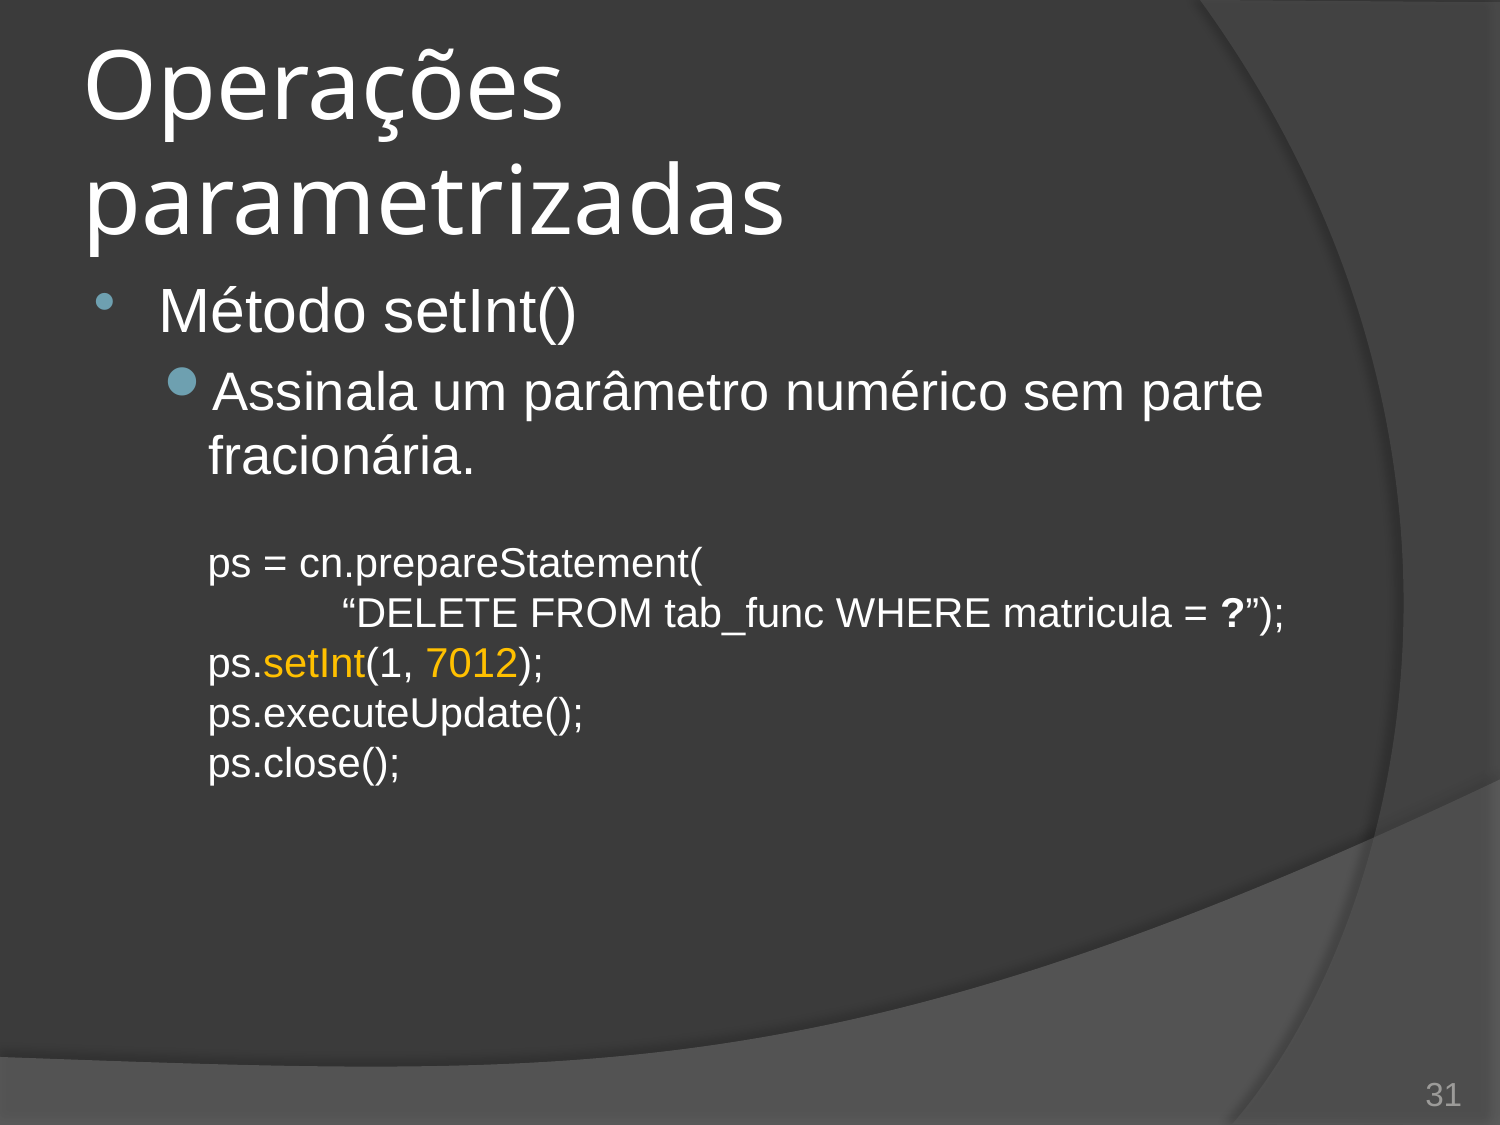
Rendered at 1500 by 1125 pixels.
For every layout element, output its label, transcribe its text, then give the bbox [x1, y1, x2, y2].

title Operações parametrizadas [74, 44, 1301, 233]
list Método setInt() Assinala um parâmetro numérico sem parte fracionária. ps = cn.prepareStatement( “DELETE FROM tab_func WHERE matricula = ?”); ps.setInt(1, 7012); ps.executeUpdate(); ps.close(); [74, 262, 1301, 1006]
slide_number 31 [1337, 1053, 1463, 1114]
